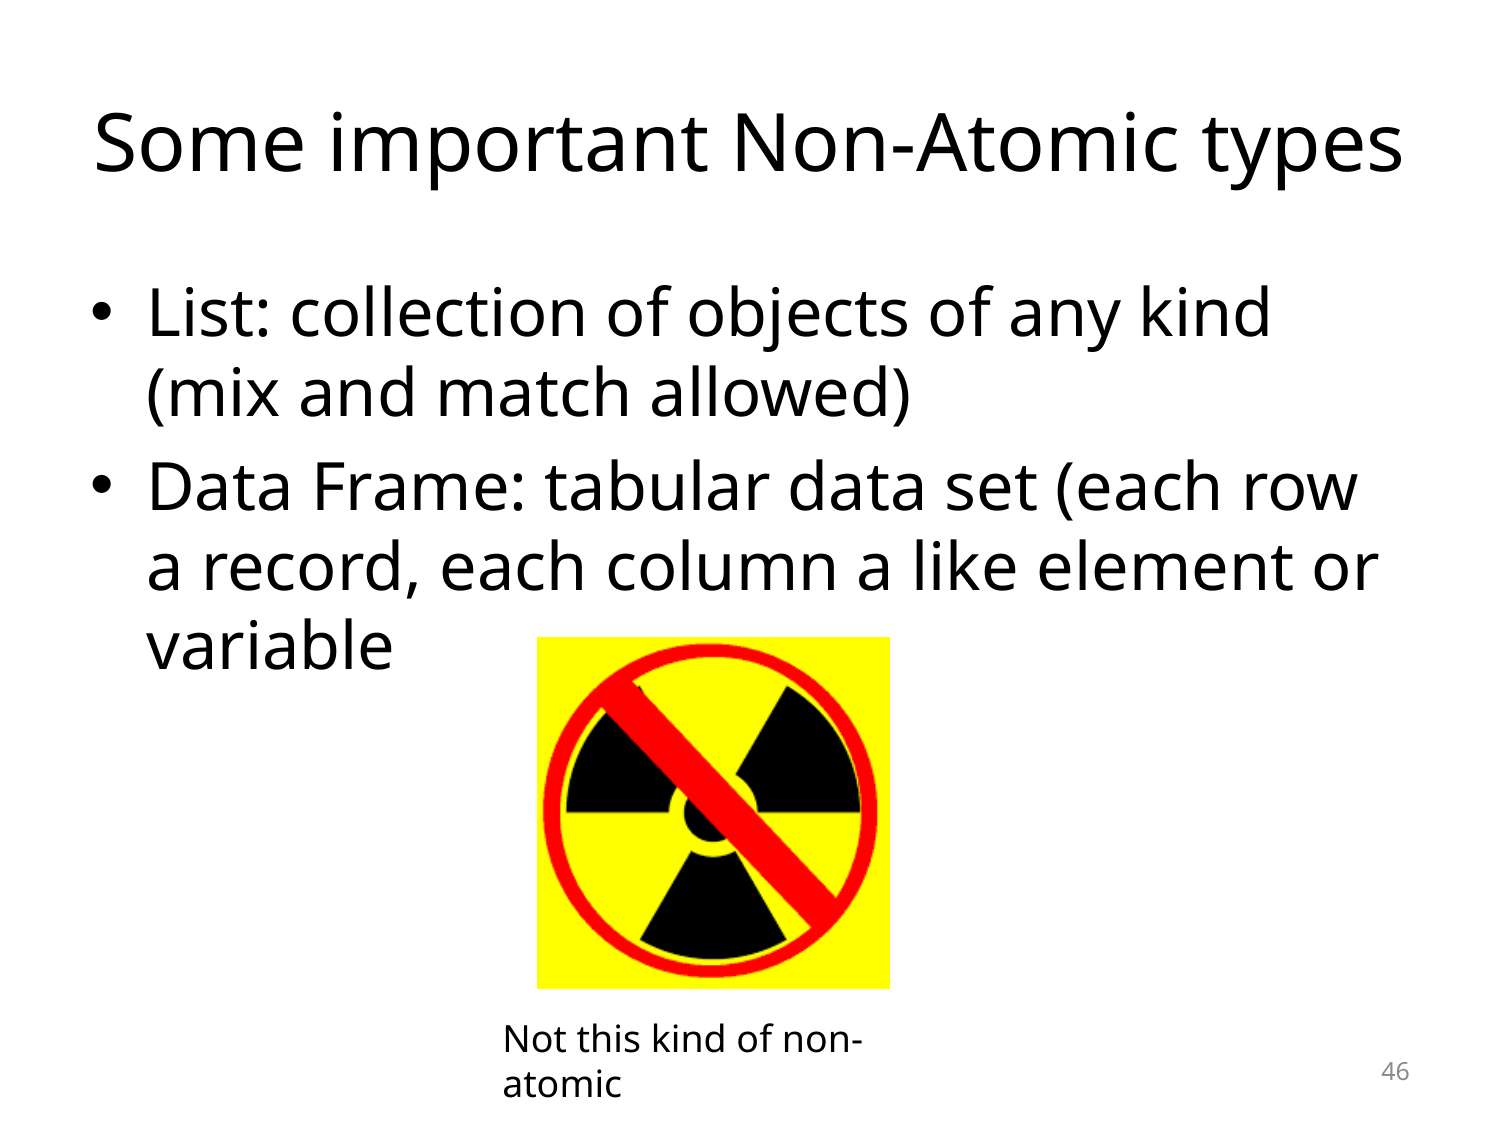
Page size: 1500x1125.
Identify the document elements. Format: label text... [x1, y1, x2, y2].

slide_number 46 [1074, 1042, 1425, 1103]
text_box Not this kind of non-atomic [487, 1007, 939, 1112]
title Some important Non-Atomic types [75, 45, 1425, 233]
picture [537, 637, 890, 990]
list List: collection of objects of any kind (mix and match allowed) Data Frame: tabular data set (each row a record, each column a like element or variable [75, 262, 1425, 1005]
